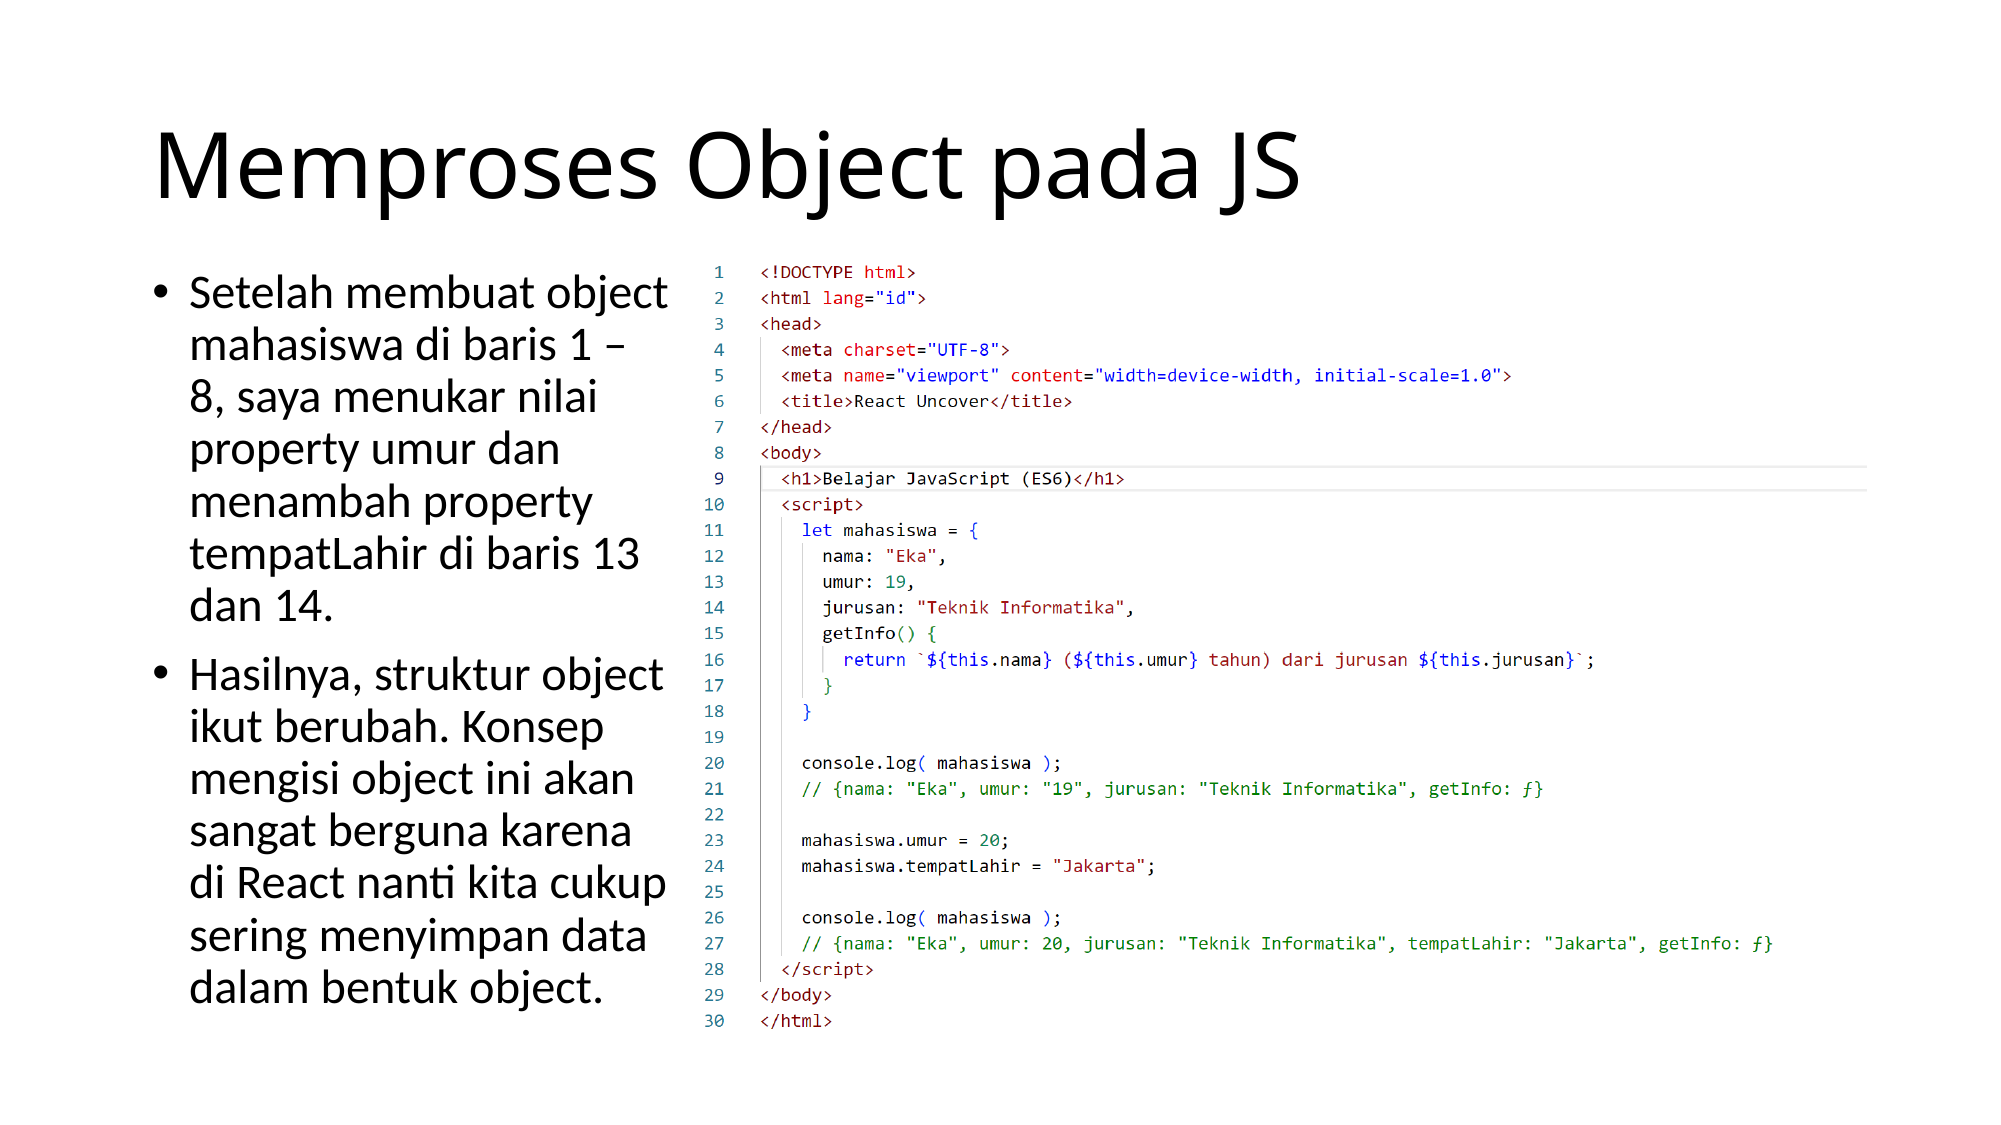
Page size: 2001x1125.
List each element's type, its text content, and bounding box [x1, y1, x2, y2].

title Memproses Object pada JS [137, 59, 1863, 278]
picture [699, 259, 1867, 1042]
list Setelah membuat object mahasiswa di baris 1 – 8, saya menukar nilai property umur dan menambah property tempatLahir di baris 13 dan 14. Hasilnya, struktur object ikut berubah. Konsep mengisi object ini akan sangat berguna karena di React nanti kita cukup sering menyimpan data dalam bentuk object. [137, 259, 687, 1066]
